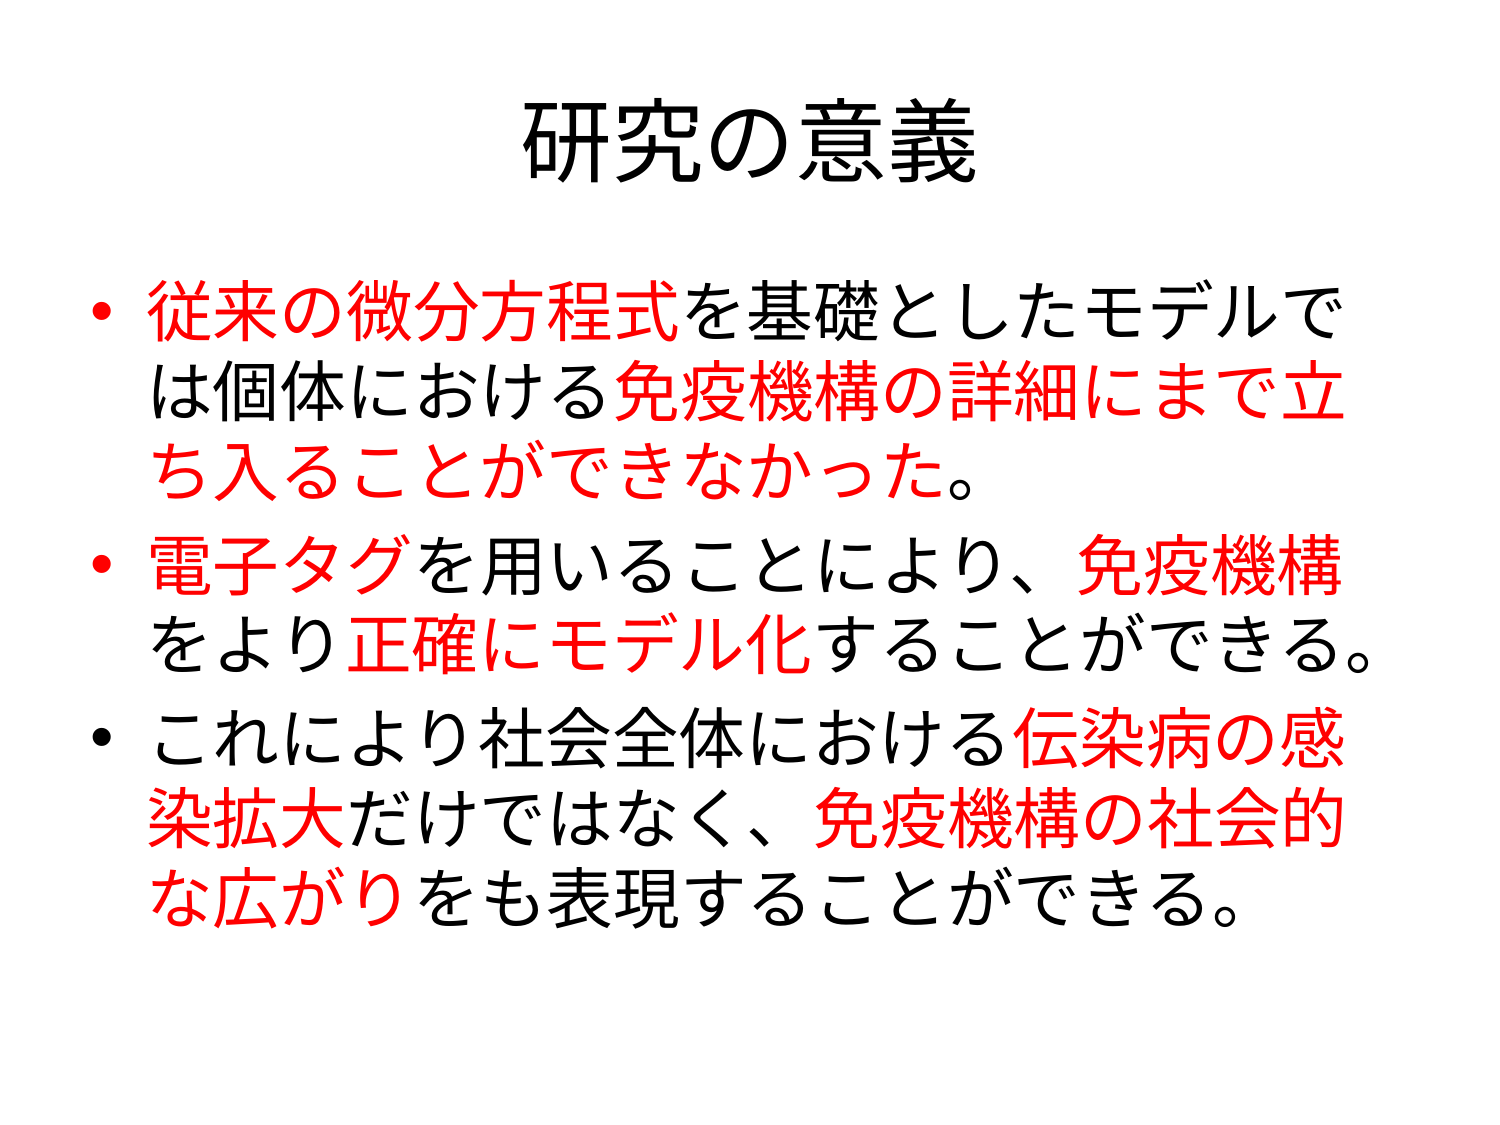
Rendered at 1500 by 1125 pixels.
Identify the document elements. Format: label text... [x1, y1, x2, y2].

title 研究の意義 [75, 45, 1425, 233]
list 従来の微分方程式を基礎としたモデルでは個体における免疫機構の詳細にまで立ち入ることができなかった。 電子タグを用いることにより、免疫機構をより正確にモデル化することができる。 これにより社会全体における伝染病の感染拡大だけではなく、免疫機構の社会的な広がりをも表現することができる。 [75, 262, 1425, 1005]
